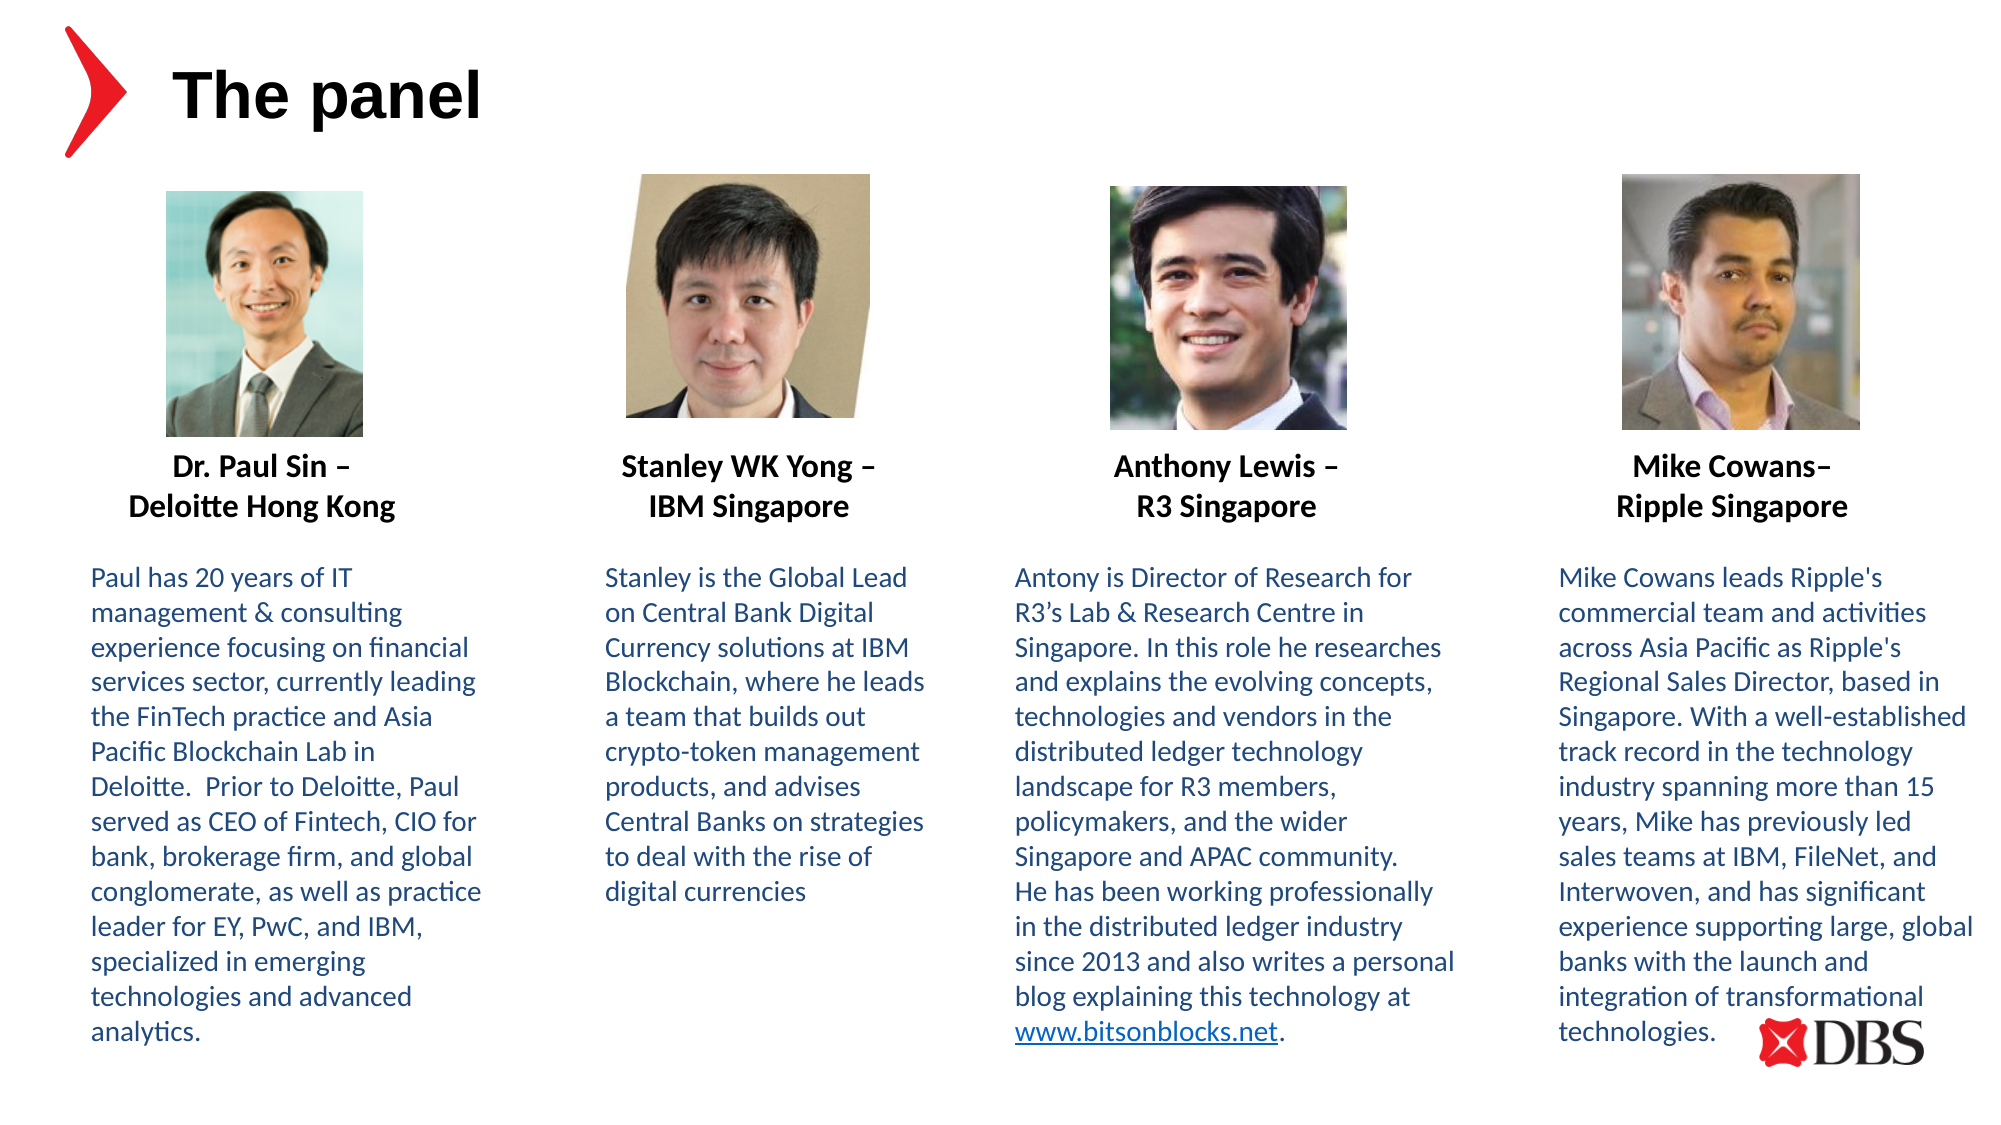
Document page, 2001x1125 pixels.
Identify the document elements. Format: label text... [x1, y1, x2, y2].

picture [166, 191, 363, 437]
text_box Stanley WK Yong – IBM Singapore [590, 437, 909, 532]
picture [1622, 174, 1860, 430]
text_box Mike Cowans leads Ripple's commercial team and activities across Asia Pacific as Ripple's Regional Sales Director, based in Singapore. With a well-established track record in the technology industry spanning more than 15 years, Mike has previously led sales teams at IBM, FileNet, and Interwoven, and has significant experience supporting large, global banks with the launch and integration of transformational technologies. [1543, 550, 1992, 1055]
text_box Stanley is the Global Lead on Central Bank Digital Currency solutions at IBM Blockchain, where he leads a team that builds out crypto-token management products, and advises Central Banks on strategies to deal with the rise of digital currencies [590, 550, 958, 915]
picture [1110, 186, 1347, 430]
picture [626, 174, 870, 418]
text_box The panel [157, 44, 1075, 139]
text_box Dr. Paul Sin – Deloitte Hong Kong [101, 437, 423, 532]
picture [65, 26, 127, 158]
text_box Anthony Lewis – R3 Singapore [1092, 437, 1362, 532]
text_box Mike Cowans– Ripple Singapore [1579, 437, 1885, 532]
text_box Paul has 20 years of IT management & consulting experience focusing on financial services sector, currently leading the FinTech practice and Asia Pacific Blockchain Lab in Deloitte. Prior to Deloitte, Paul served as CEO of Fintech, CIO for bank, brokerage firm, and global conglomerate, as well as practice leader for EY, PwC, and IBM, specialized in emerging technologies and advanced analytics. [76, 550, 500, 1055]
text_box Antony is Director of Research for R3’s Lab & Research Centre in Singapore. In this role he researches and explains the evolving concepts, technologies and vendors in the distributed ledger technology landscape for R3 members, policymakers, and the wider Singapore and APAC community. He has been working professionally in the distributed ledger industry since 2013 and also writes a personal blog explaining this technology at ‪www.bitsonblocks.net. [999, 550, 1474, 1055]
picture [1759, 1018, 1924, 1067]
